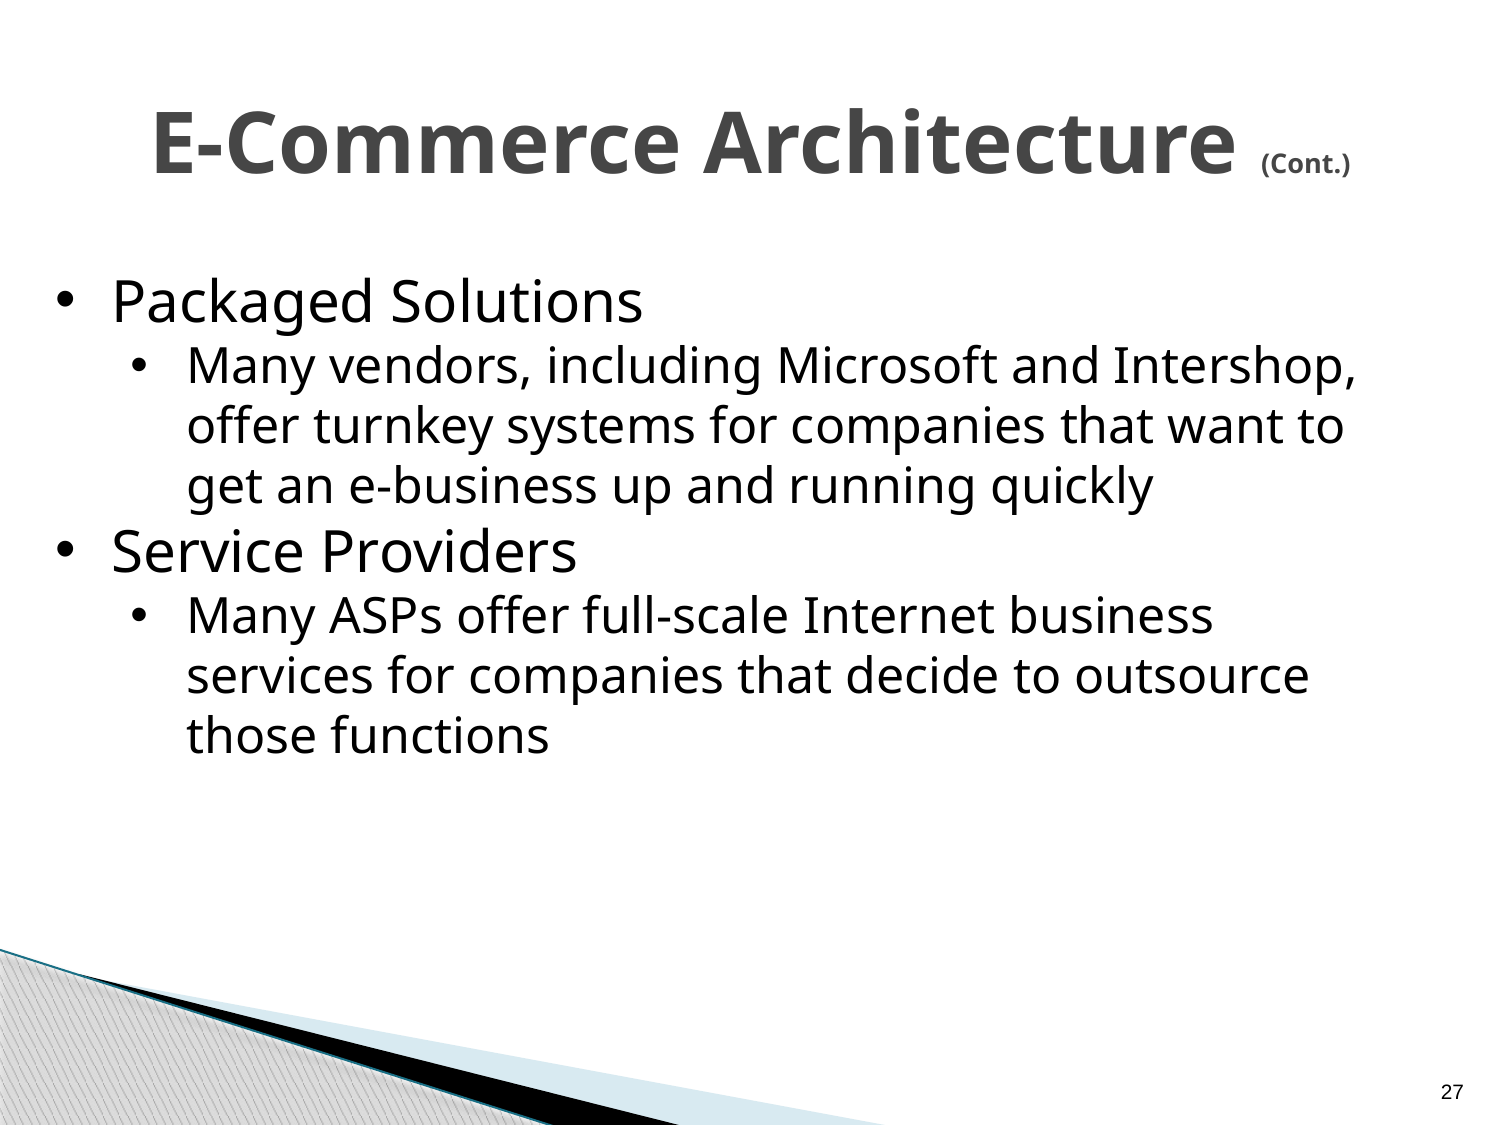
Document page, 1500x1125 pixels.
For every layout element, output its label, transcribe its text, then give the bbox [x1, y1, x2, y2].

title E-Commerce Architecture (Cont.) [75, 45, 1425, 233]
slide_number 27 [1418, 1051, 1479, 1112]
text_box Packaged Solutions Many vendors, including Microsoft and Intershop, offer turnkey systems for companies that want to get an e-business up and running quickly Service Providers Many ASPs offer full-scale Internet business services for companies that decide to outsource those functions [40, 256, 1400, 822]
